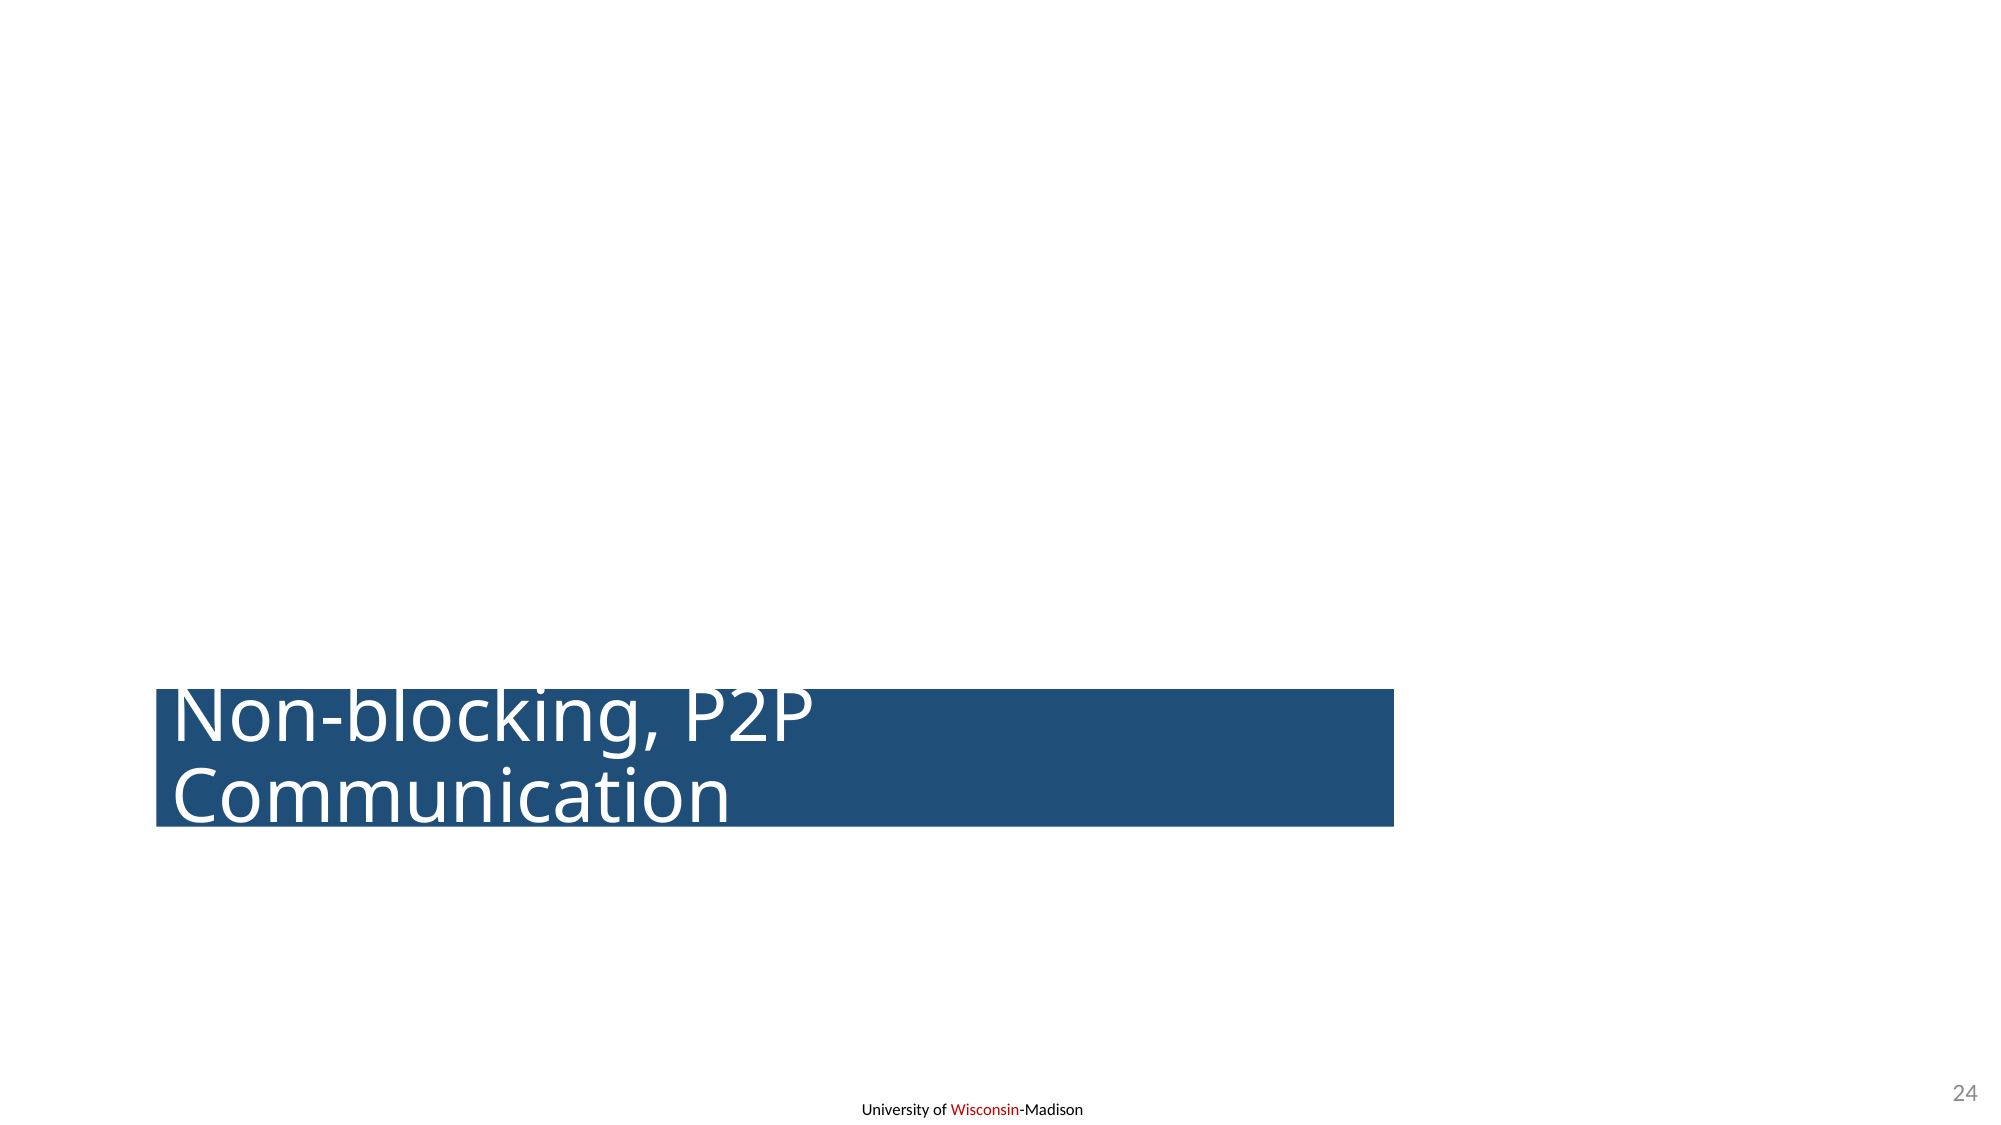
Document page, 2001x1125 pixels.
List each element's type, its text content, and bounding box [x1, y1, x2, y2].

slide_number 24 [1879, 1069, 1994, 1114]
title Non-blocking, P2P Communication [156, 689, 1394, 827]
